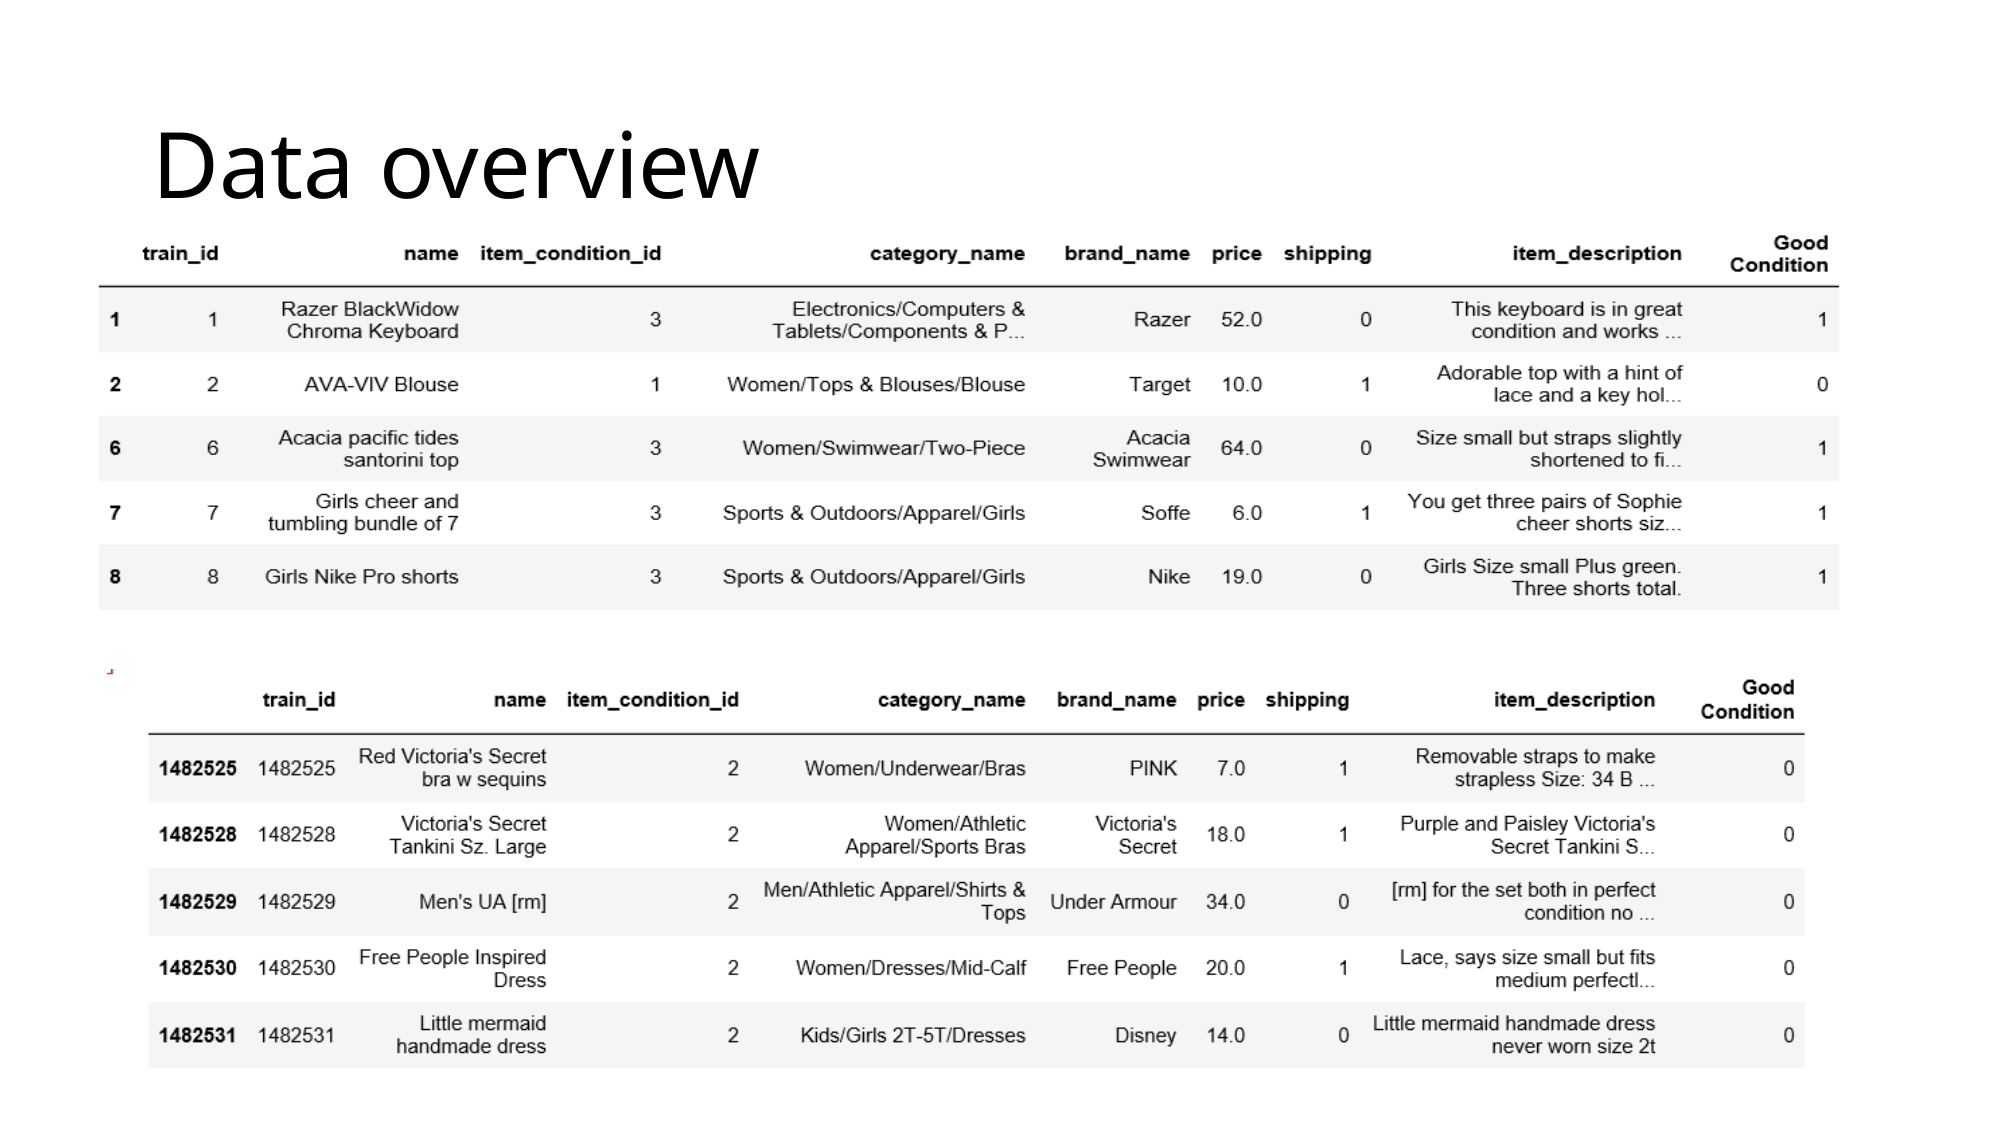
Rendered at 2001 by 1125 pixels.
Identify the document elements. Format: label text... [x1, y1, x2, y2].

title Data overview [137, 59, 1863, 216]
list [107, 669, 1833, 1087]
picture [85, 216, 1876, 633]
